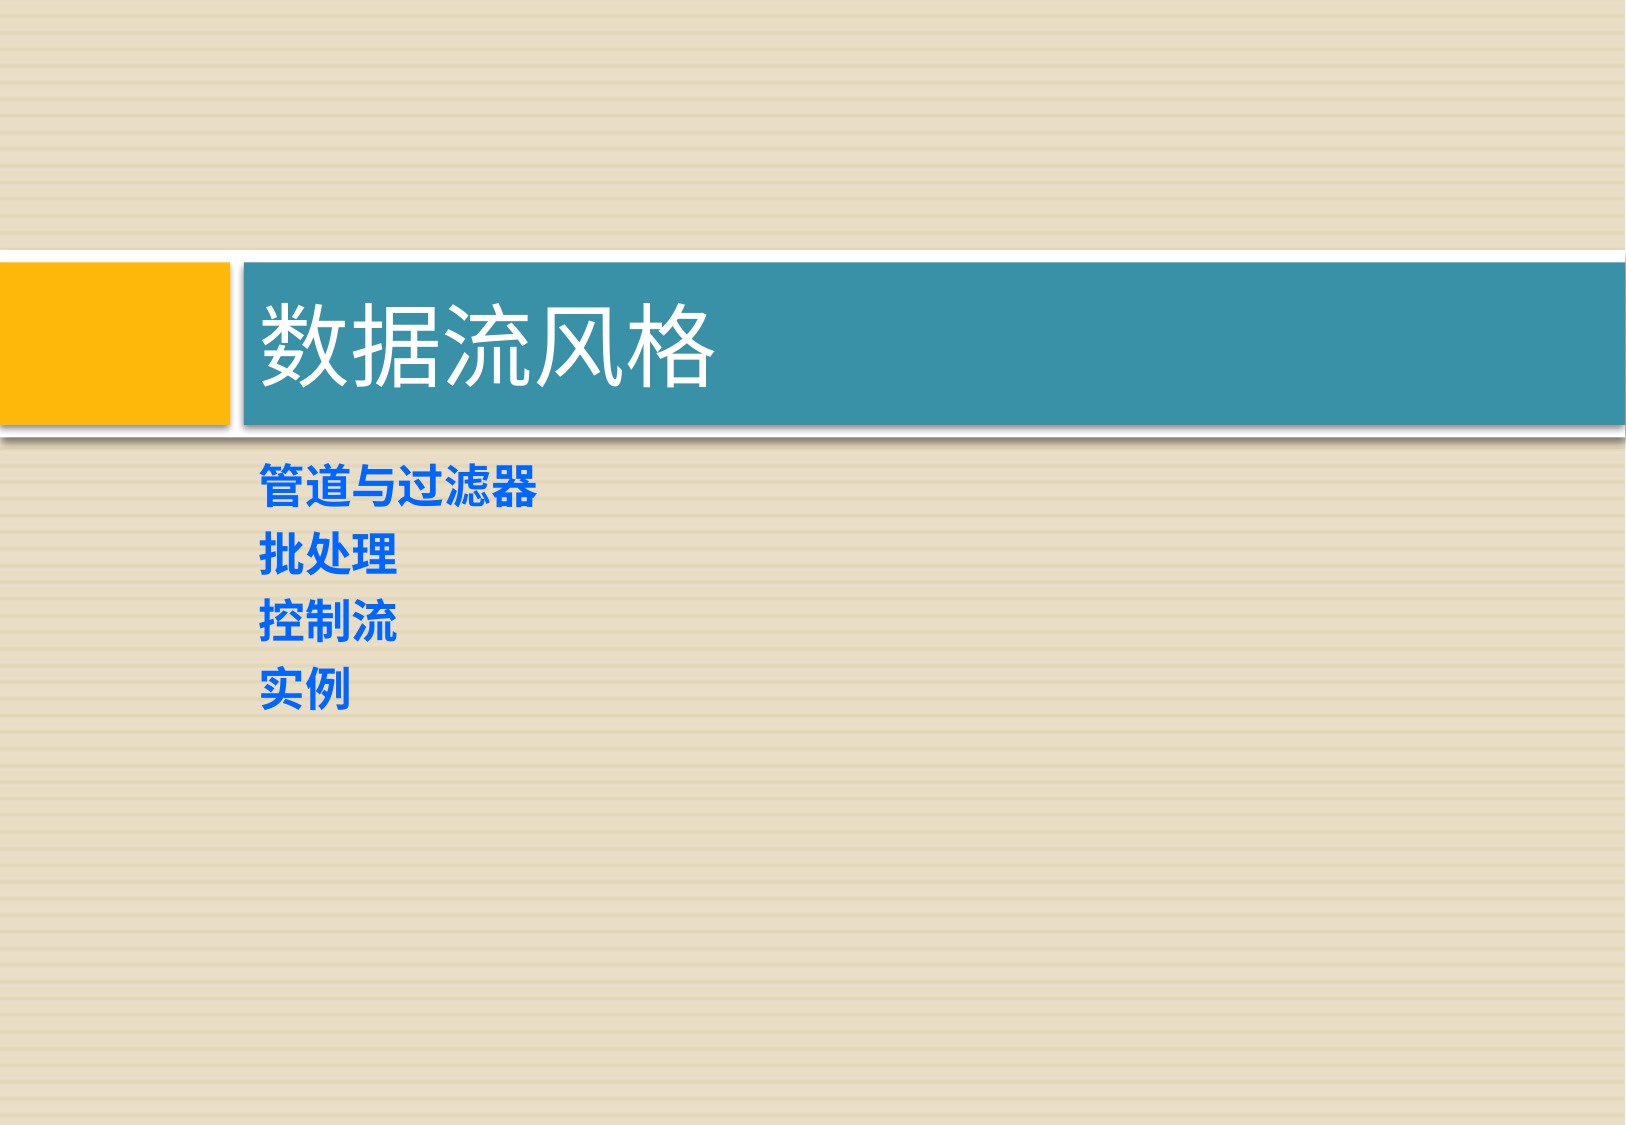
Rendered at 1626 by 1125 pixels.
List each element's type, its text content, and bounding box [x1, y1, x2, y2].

title 数据流风格 [243, 262, 1598, 425]
list 管道与过滤器 批处理 控制流 实例 [243, 450, 1510, 725]
